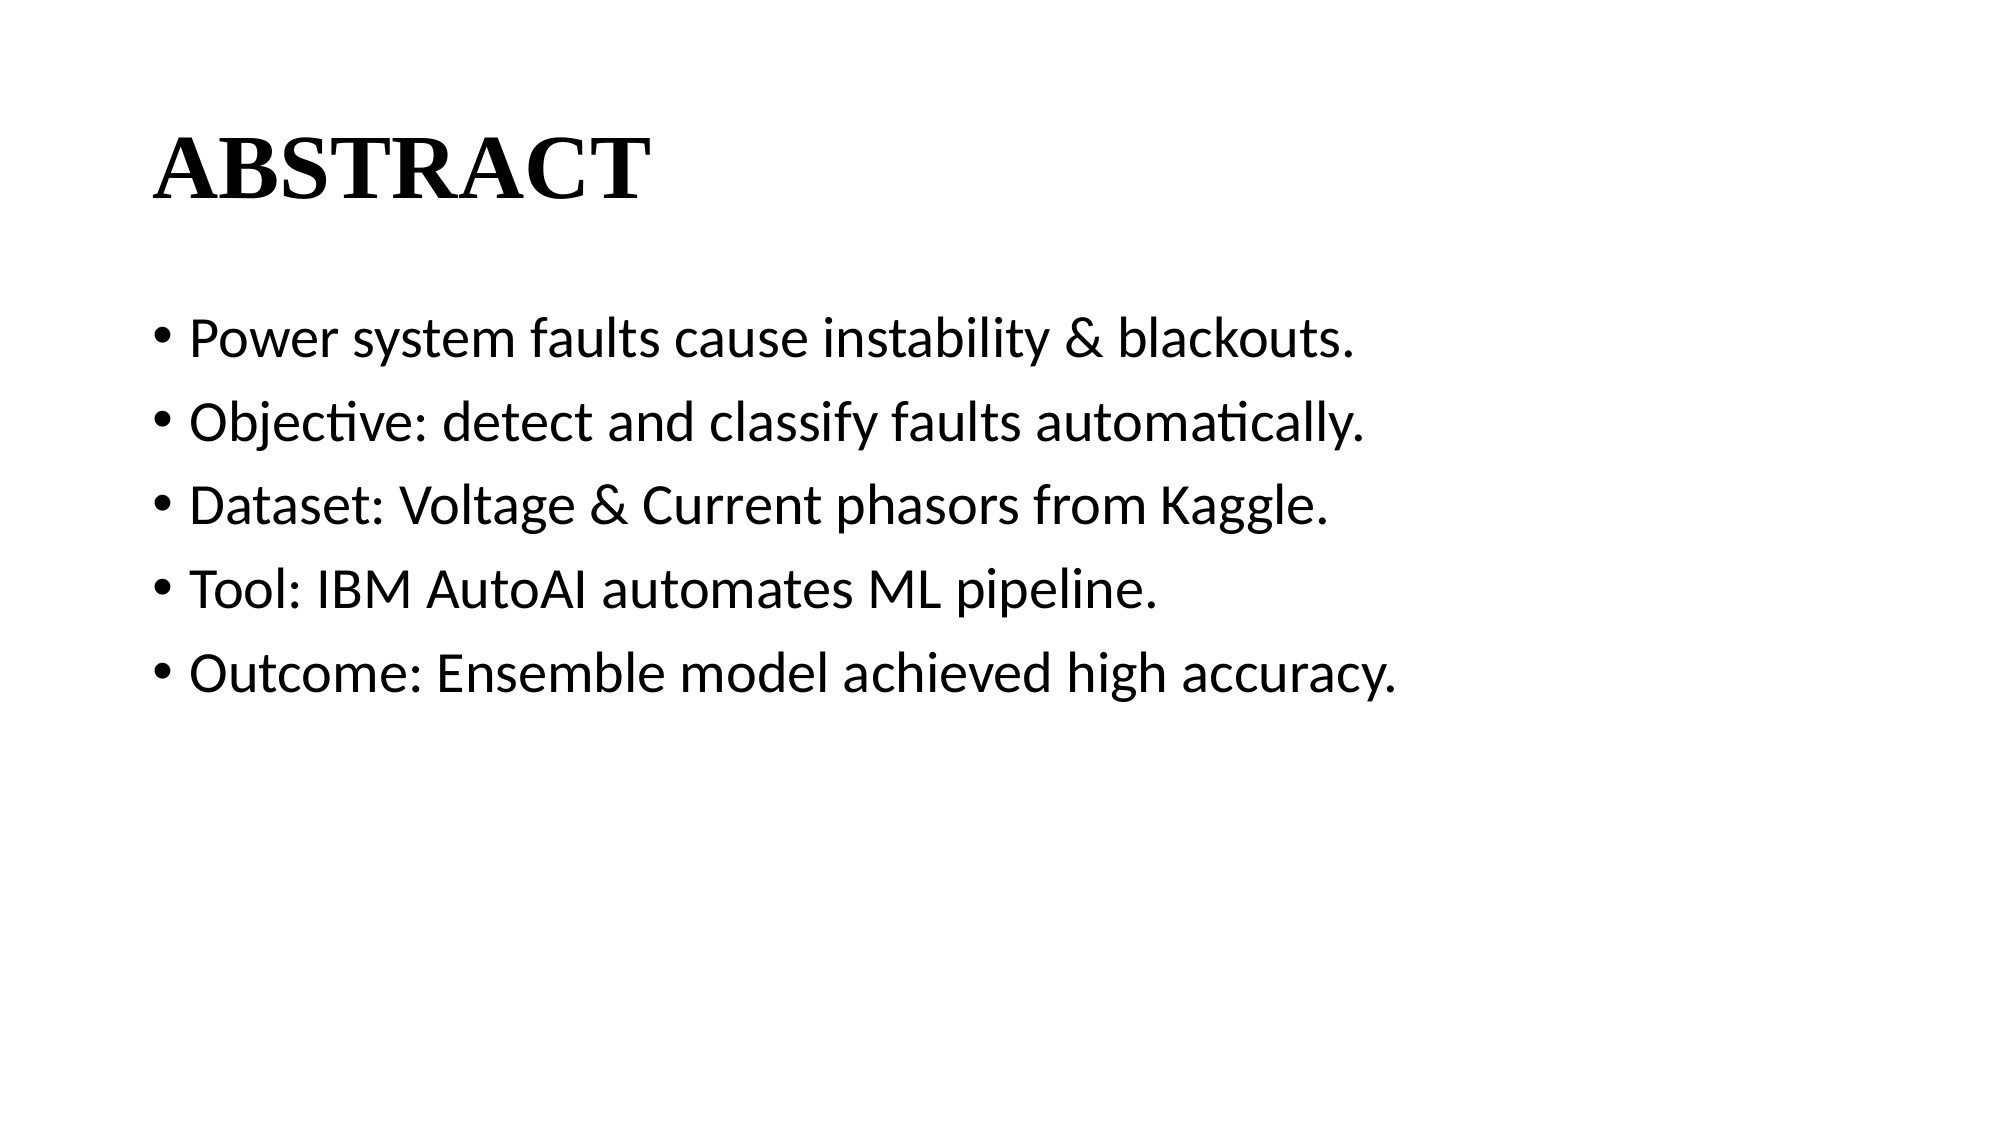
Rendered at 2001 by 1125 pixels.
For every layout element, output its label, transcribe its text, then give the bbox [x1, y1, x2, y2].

title ABSTRACT [137, 59, 1863, 278]
list Power system faults cause instability & blackouts. Objective: detect and classify faults automatically. Dataset: Voltage & Current phasors from Kaggle. Tool: IBM AutoAI automates ML pipeline. Outcome: Ensemble model achieved high accuracy. [137, 299, 1863, 1014]
